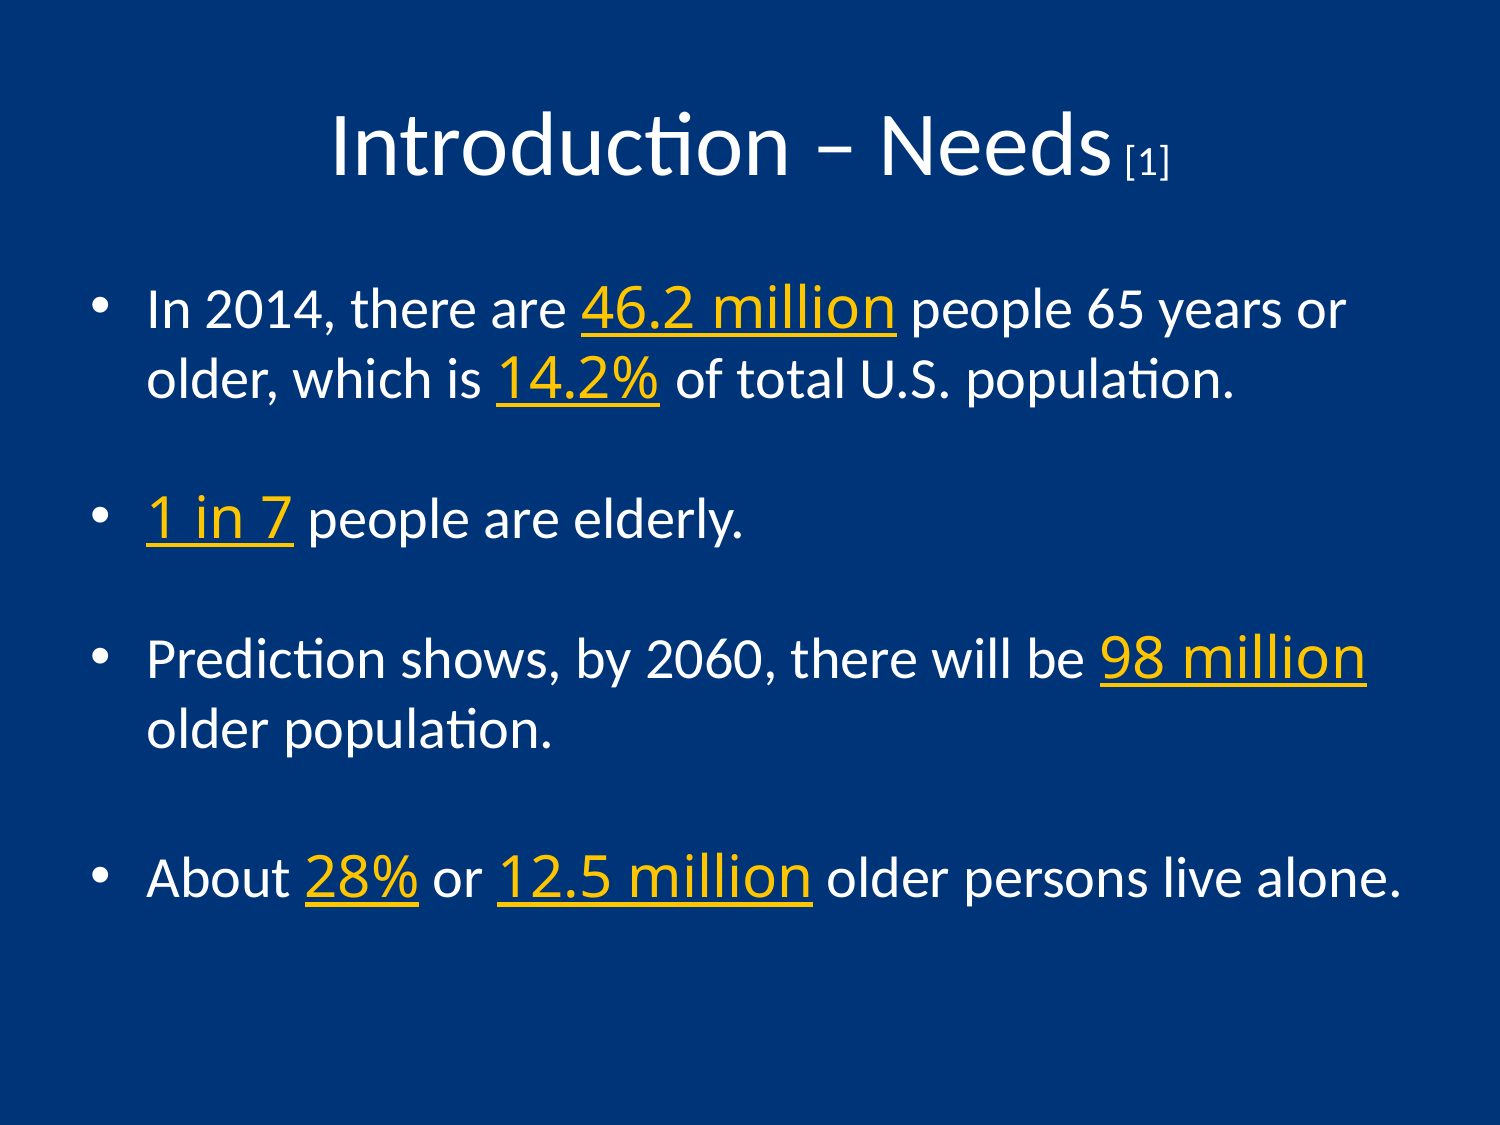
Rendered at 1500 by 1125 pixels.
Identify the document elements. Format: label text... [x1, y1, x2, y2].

list In 2014, there are 46.2 million people 65 years or older, which is 14.2% of total U.S. population. 1 in 7 people are elderly. Prediction shows, by 2060, there will be 98 million older population. About 28% or 12.5 million older persons live alone. [75, 262, 1425, 1005]
title Introduction – Needs [1] [75, 45, 1425, 233]
